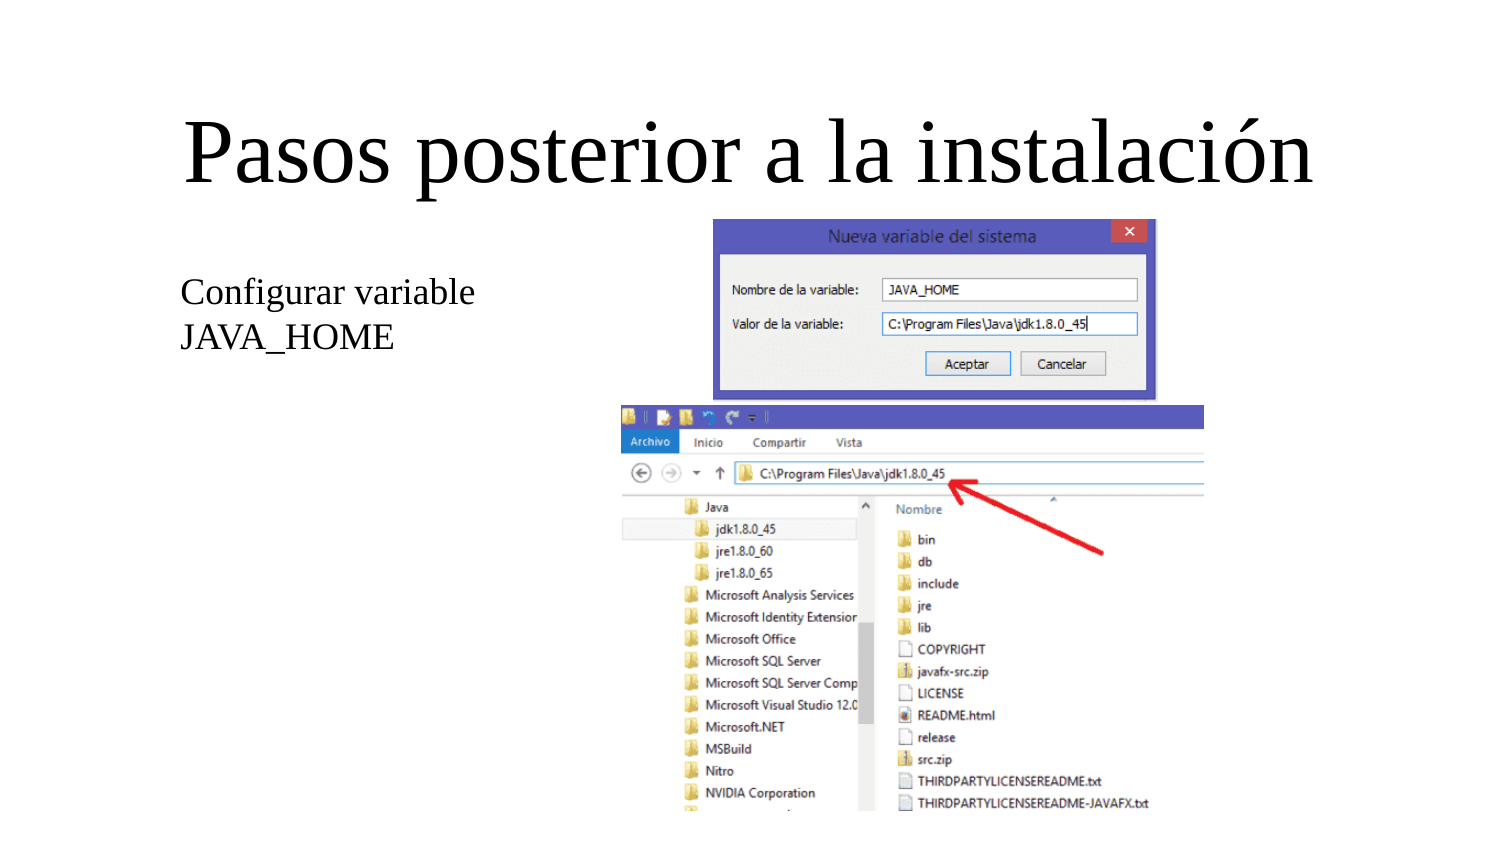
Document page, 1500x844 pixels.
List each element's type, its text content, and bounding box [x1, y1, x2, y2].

picture [713, 219, 1158, 402]
title Pasos posterior a la instalación [112, 75, 1388, 216]
list Configurar variable JAVA_HOME [165, 259, 708, 362]
picture [621, 404, 1204, 811]
